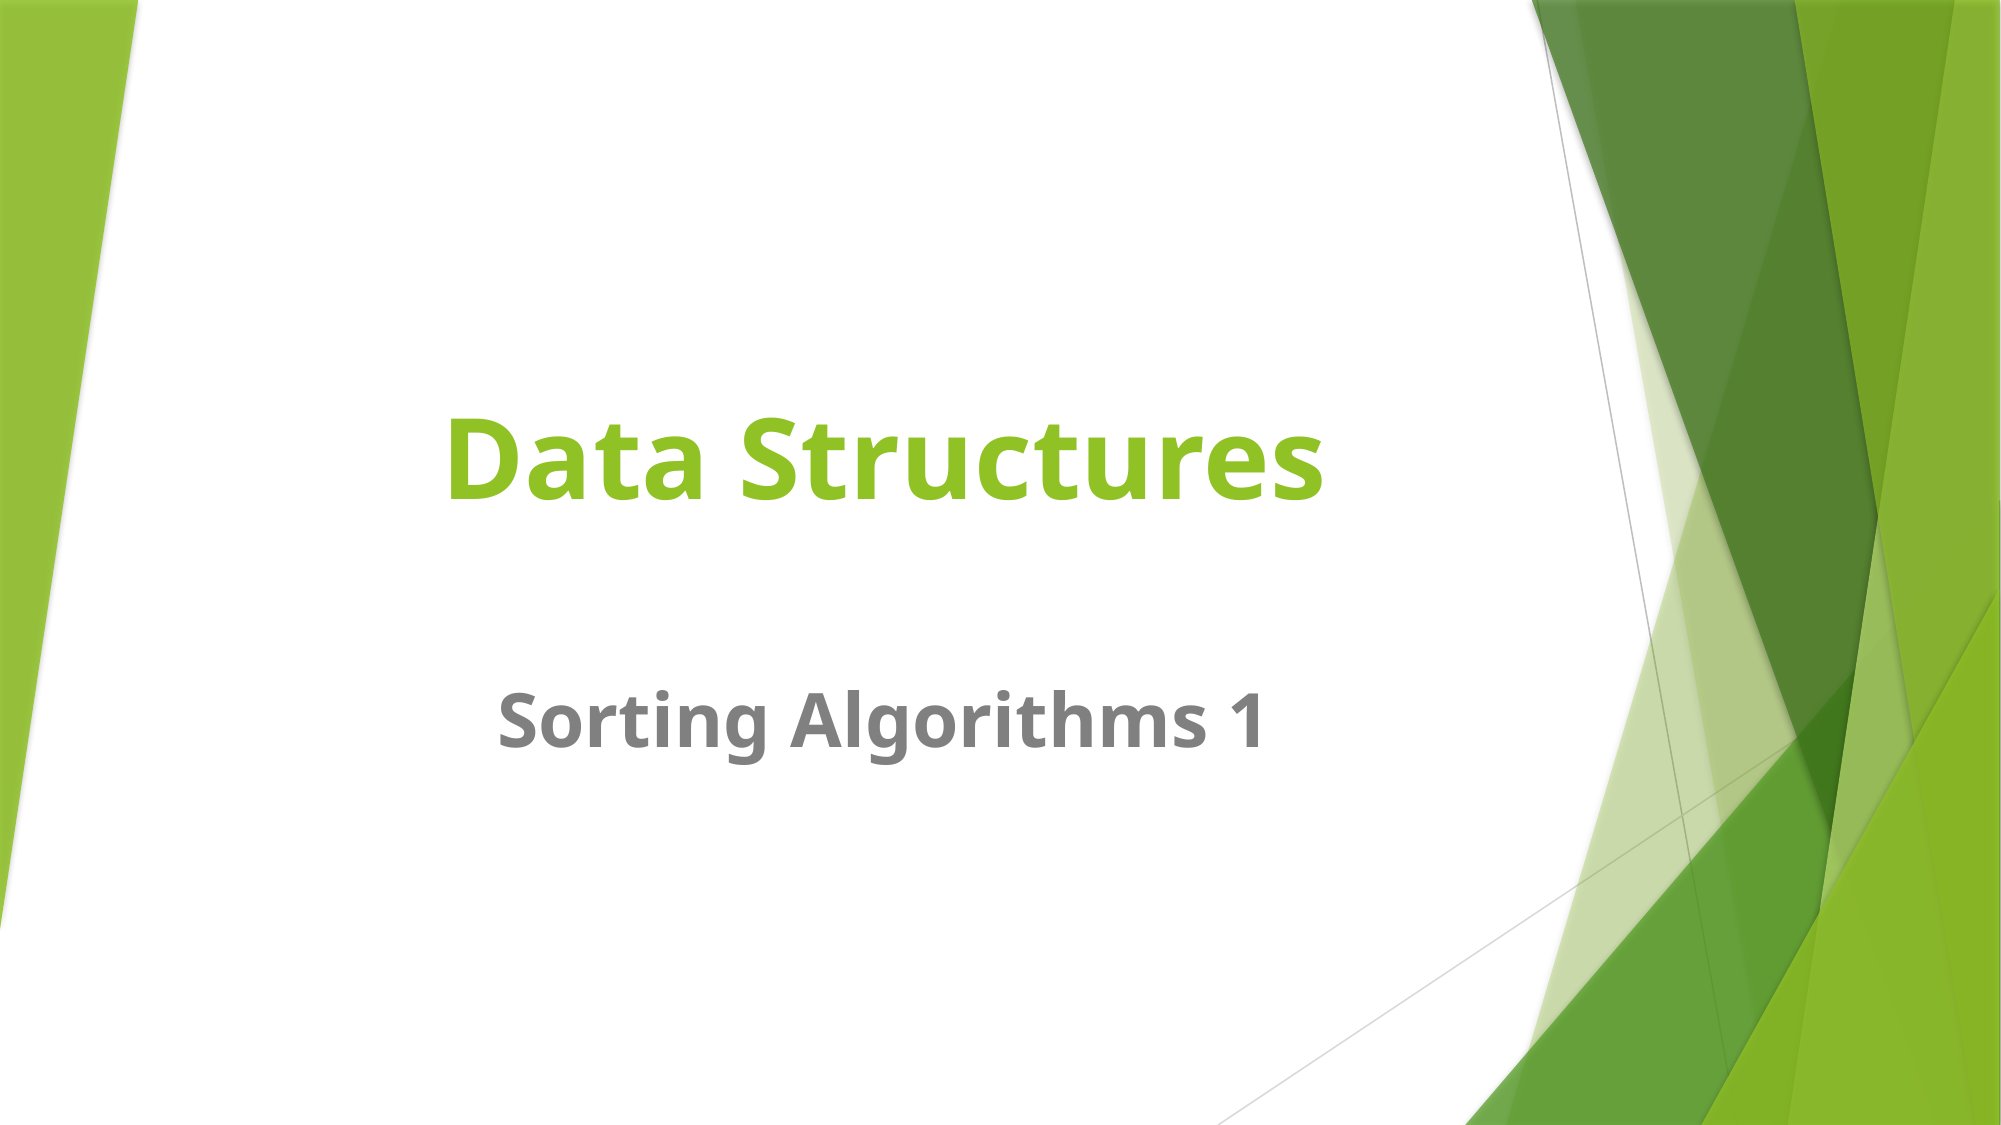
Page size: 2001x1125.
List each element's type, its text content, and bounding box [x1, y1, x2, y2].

subtitle Sorting Algorithms 1 [247, 664, 1522, 845]
title Data Structures [247, 394, 1522, 664]
